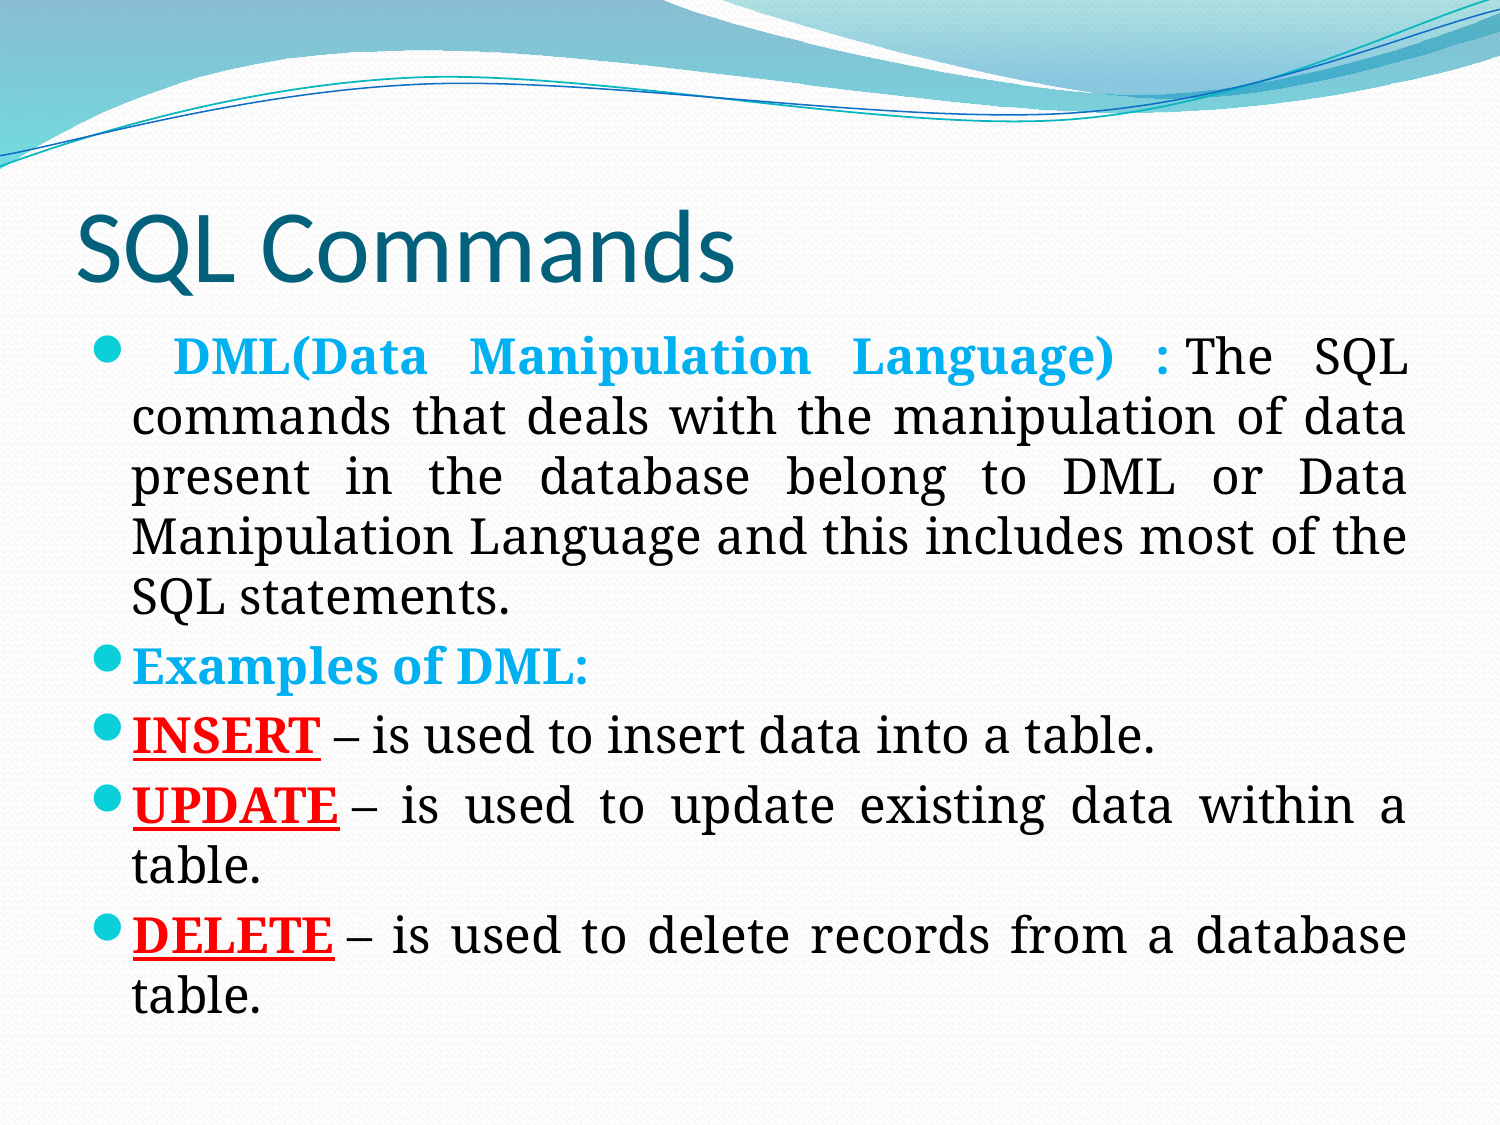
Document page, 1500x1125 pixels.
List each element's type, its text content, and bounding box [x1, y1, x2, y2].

list DML(Data Manipulation Language) : The SQL commands that deals with the manipulation of data present in the database belong to DML or Data Manipulation Language and this includes most of the SQL statements. Examples of DML: INSERT – is used to insert data into a table. UPDATE – is used to update existing data within a table. DELETE – is used to delete records from a database table. [75, 317, 1425, 1038]
title SQL Commands [75, 115, 1425, 303]
